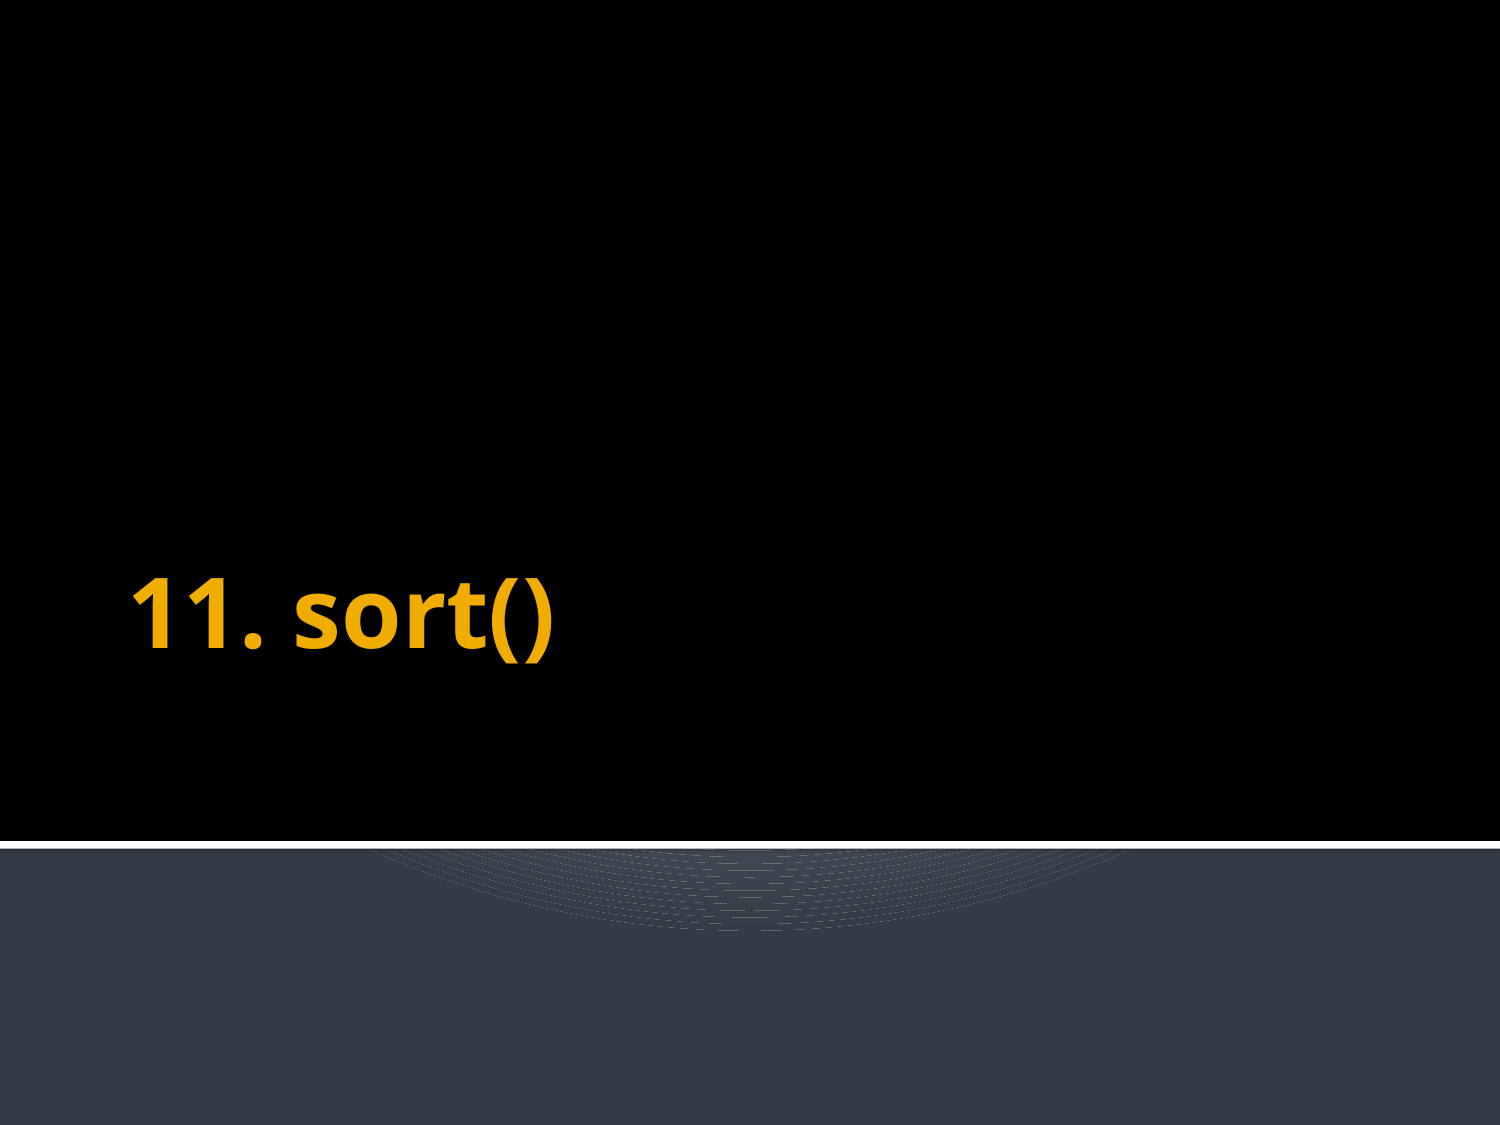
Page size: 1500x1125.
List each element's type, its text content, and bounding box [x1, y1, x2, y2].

title 11. sort() [112, 550, 1438, 825]
